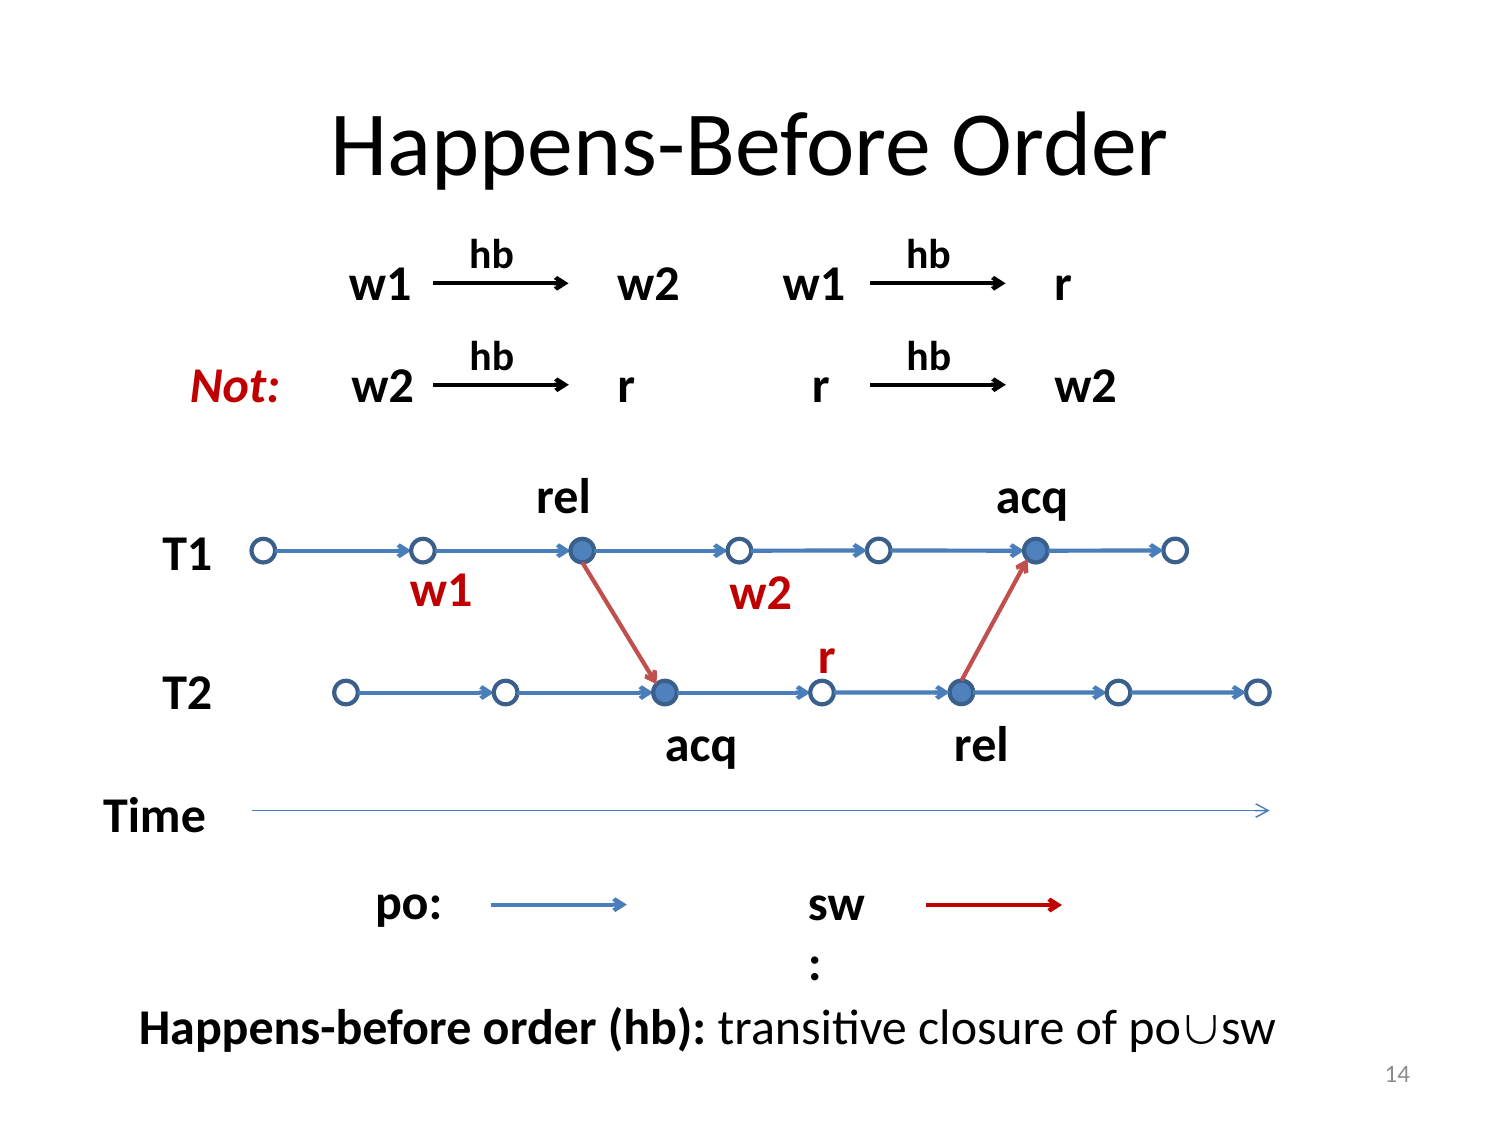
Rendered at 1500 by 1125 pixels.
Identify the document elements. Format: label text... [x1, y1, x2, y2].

text_box rel [521, 456, 622, 531]
text_box acq [981, 456, 1099, 531]
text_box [796, 321, 1164, 421]
text_box T1 [147, 512, 231, 588]
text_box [582, 562, 657, 685]
text_box rel [939, 713, 1058, 779]
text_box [333, 219, 710, 320]
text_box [333, 680, 1270, 705]
text_box r [803, 616, 880, 679]
text_box w1 [395, 572, 500, 624]
text_box acq [649, 713, 768, 779]
text_box po: [360, 862, 476, 937]
text_box Time [88, 775, 242, 850]
text_box Happens-before order (hb): transitive closure of posw [124, 987, 1412, 1063]
slide_number 14 [1074, 1042, 1425, 1103]
text_box w2 [714, 572, 810, 628]
text_box sw: [793, 862, 893, 987]
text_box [961, 558, 1028, 681]
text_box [251, 538, 1188, 563]
text_box Not: [175, 344, 329, 420]
title Happens-Before Order [75, 45, 1425, 233]
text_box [336, 321, 680, 421]
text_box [767, 219, 1117, 320]
text_box T2 [147, 652, 231, 727]
